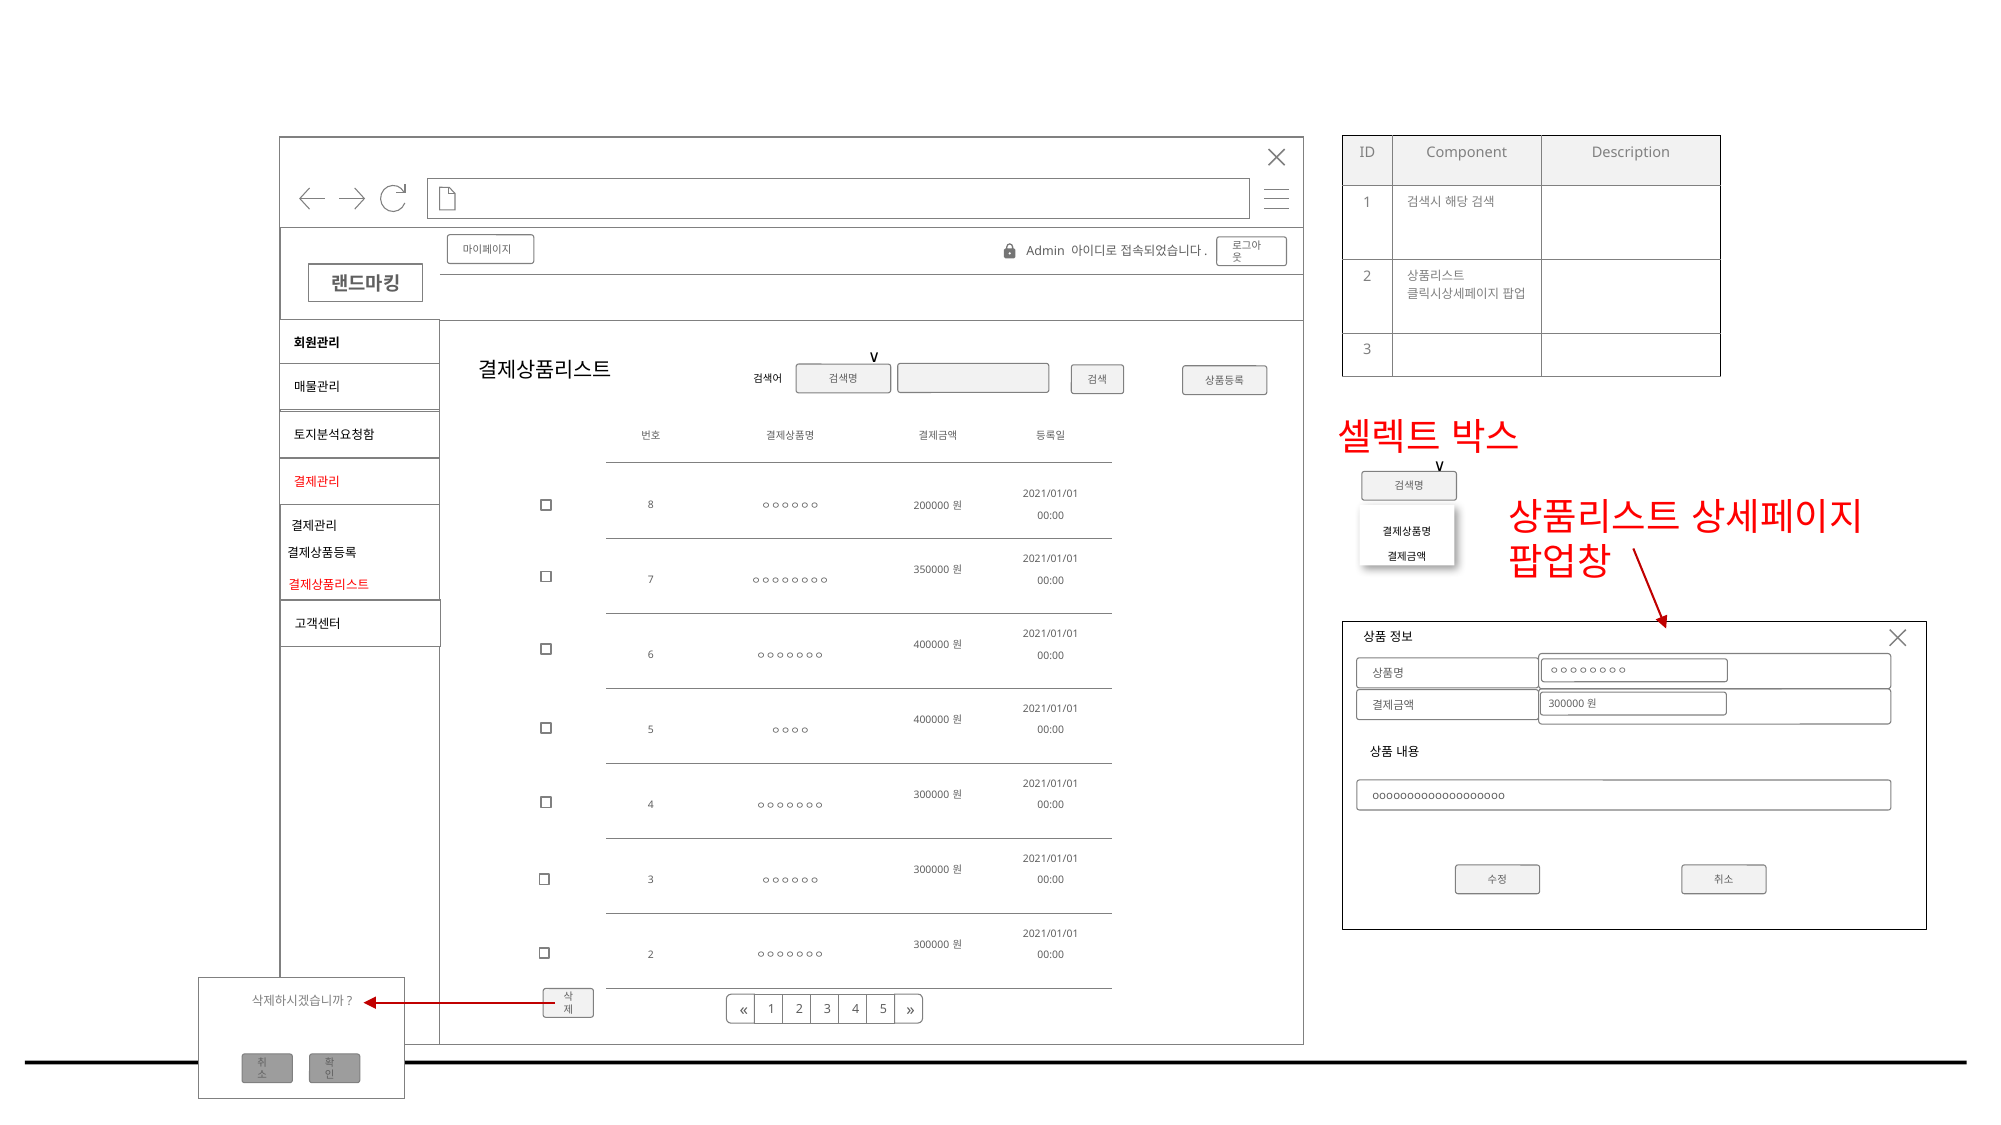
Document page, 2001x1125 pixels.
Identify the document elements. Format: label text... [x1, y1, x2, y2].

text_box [405, 321, 1304, 1046]
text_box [198, 977, 405, 1099]
table_header ID [1343, 136, 1392, 185]
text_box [1633, 548, 1667, 629]
table_cell [1542, 334, 1720, 376]
table_cell 상품리스트 클릭시상세페이지 팝업 [1393, 260, 1541, 333]
table_cell 3 [1343, 334, 1392, 376]
text_box 상품리스트 상세페이지 팝업창 [1493, 485, 1923, 591]
text_box 결제상품리스트 [273, 569, 279, 600]
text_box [726, 994, 923, 1024]
table_cell 2 [1343, 260, 1392, 333]
text_box 결제상품등록 [272, 537, 279, 568]
text_box 검색명 [1360, 470, 1419, 502]
table_cell [1542, 260, 1720, 333]
table_cell [1393, 334, 1541, 376]
table_header Description [1542, 136, 1720, 185]
table_header Component [1393, 136, 1541, 185]
text_box [1342, 621, 1927, 930]
text_box 결제상품명 결제금액 [1359, 504, 1455, 566]
text_box ∨ [1419, 466, 1458, 528]
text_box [279, 136, 1304, 320]
table_cell 1 [1343, 186, 1392, 259]
table_cell [1542, 186, 1720, 259]
table_cell 검색시 해당 검색 [1393, 186, 1541, 259]
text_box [281, 321, 439, 1002]
text_box 셀렉트 박스 [1304, 406, 1649, 466]
picture [1000, 242, 1019, 261]
